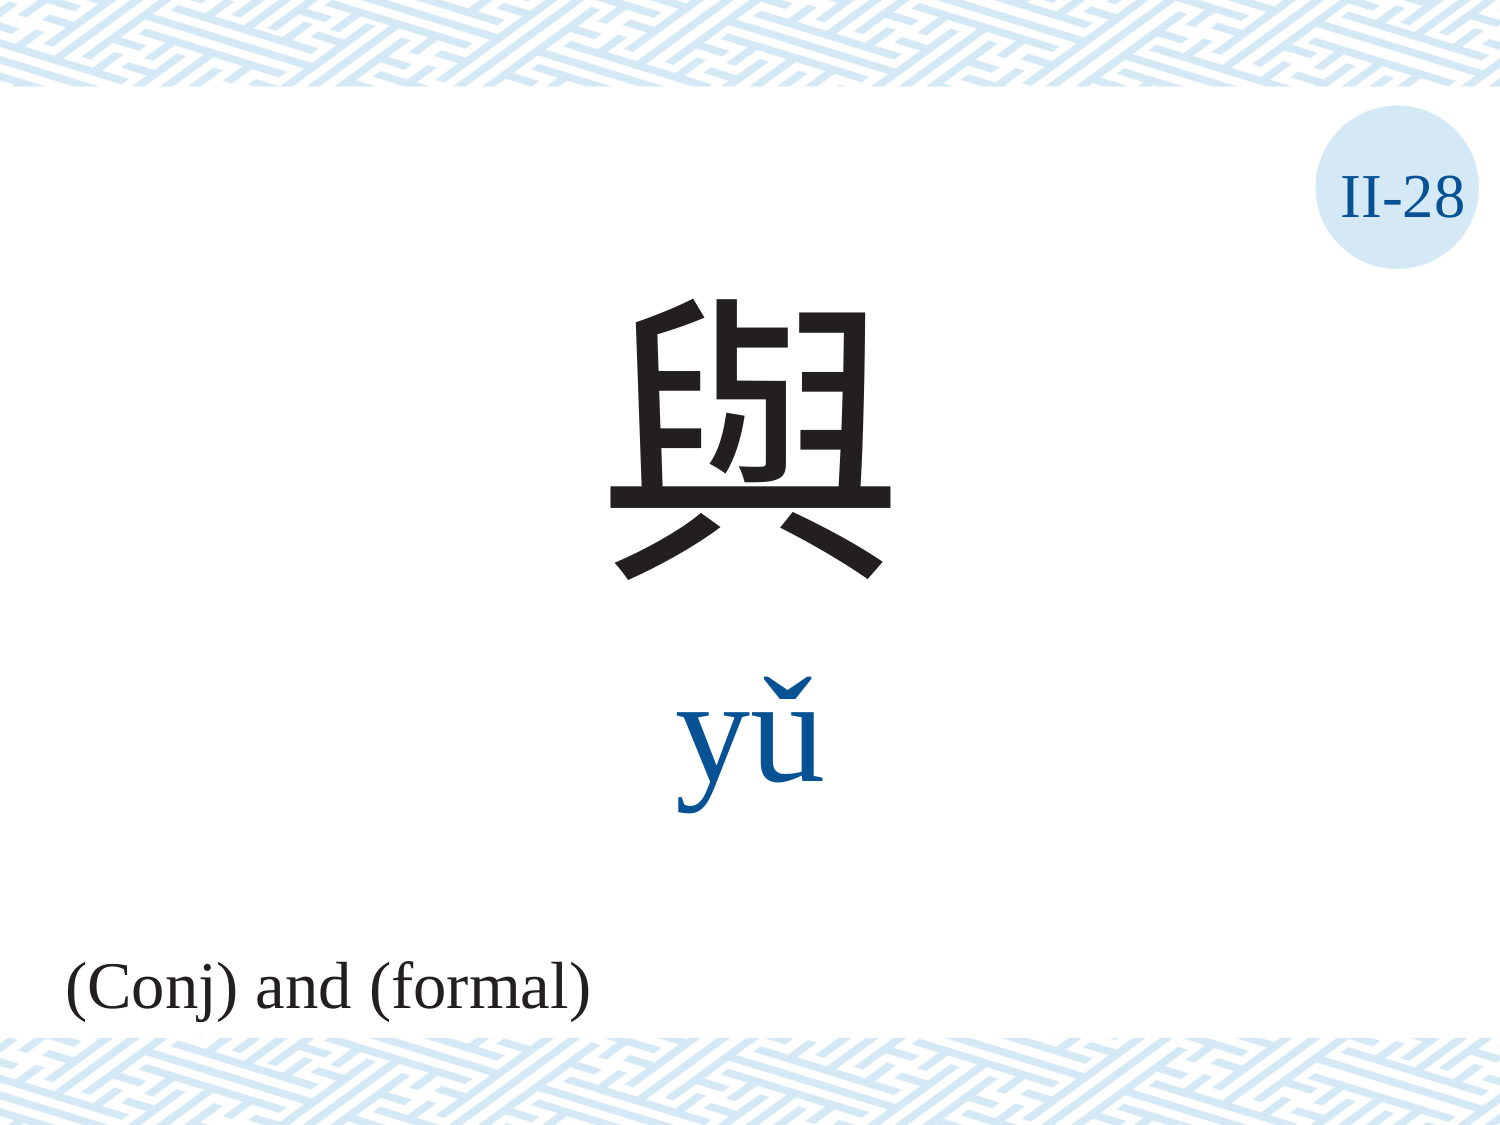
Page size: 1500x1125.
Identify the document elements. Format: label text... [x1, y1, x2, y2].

text_box II-28 與 yǔ [593, 154, 1467, 812]
text_box (Conj) and (formal) [62, 942, 593, 1023]
picture [0, 0, 1500, 1125]
